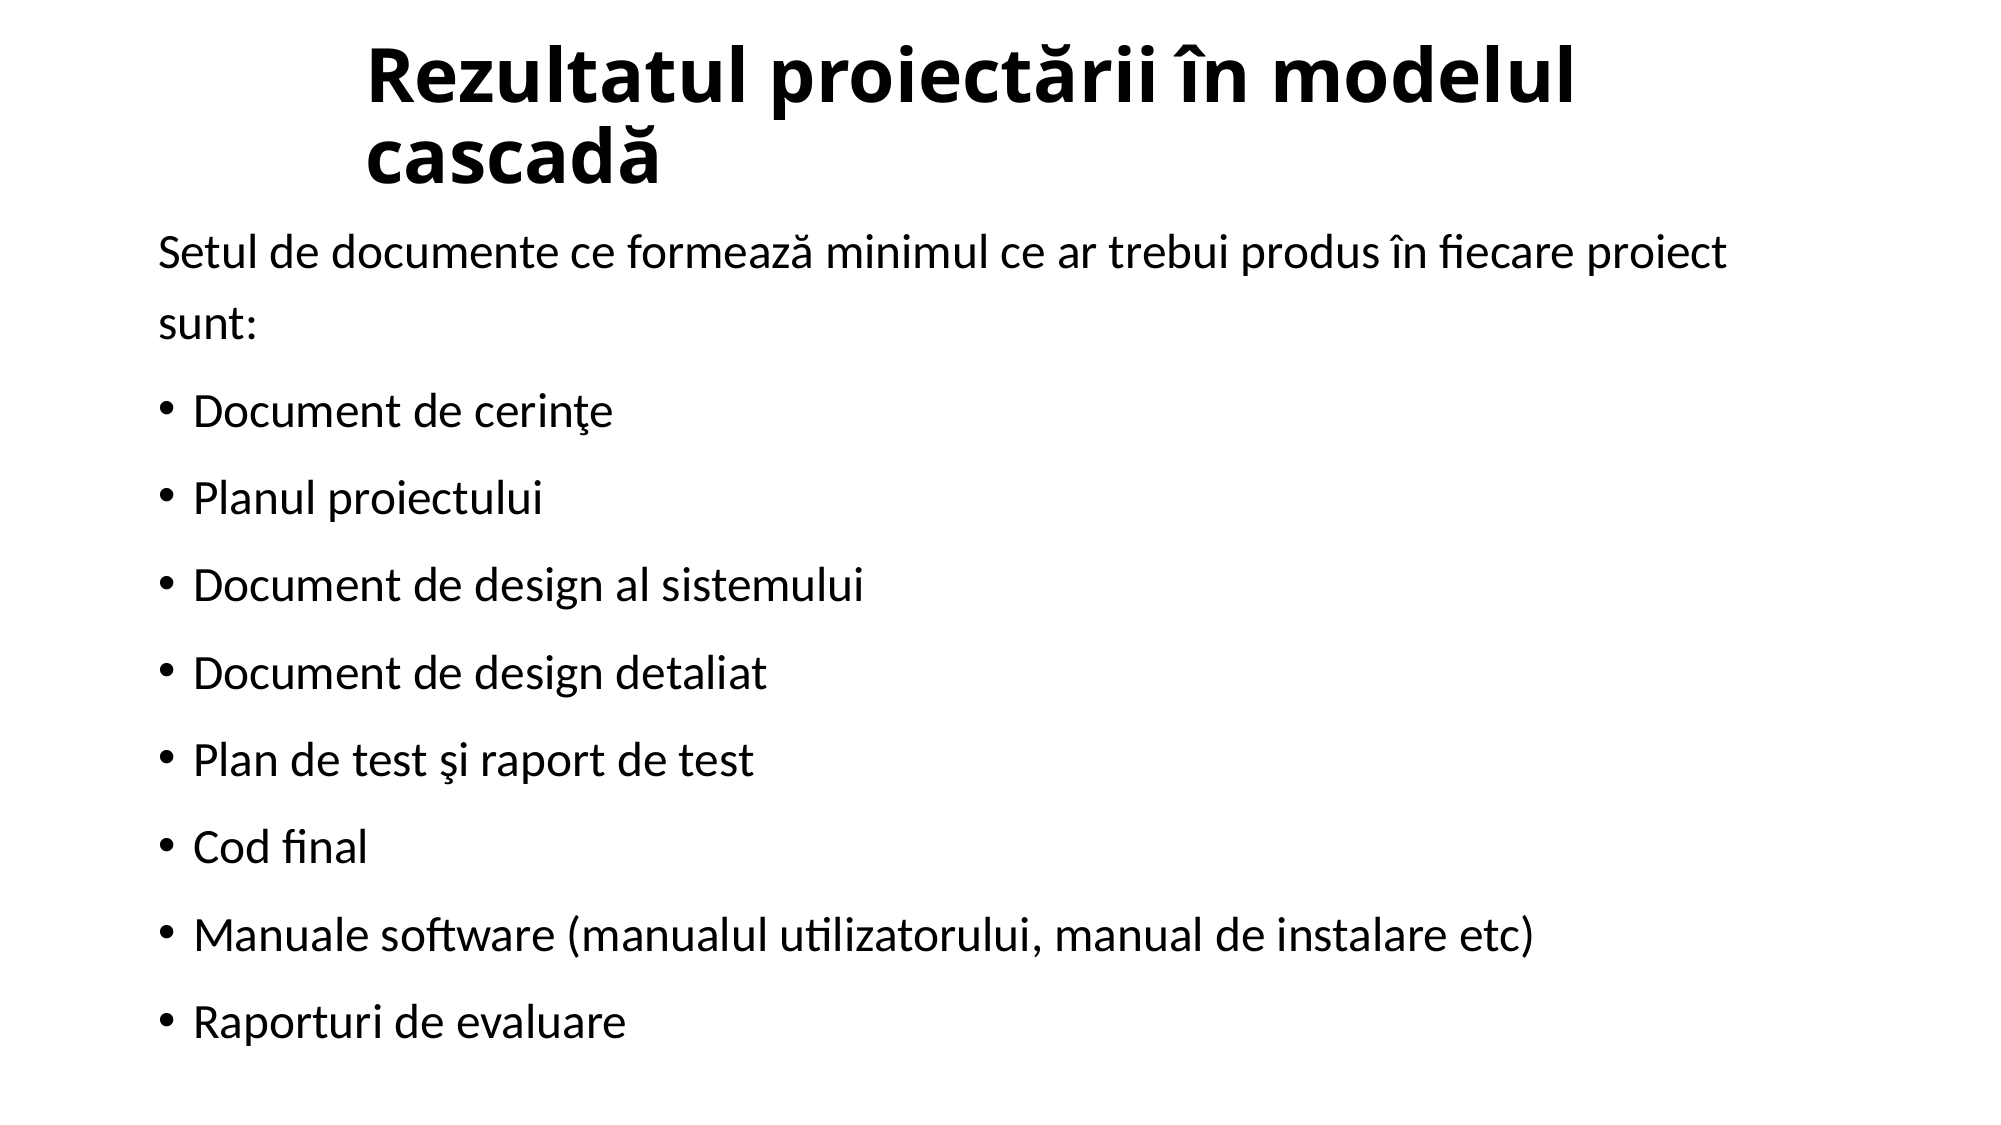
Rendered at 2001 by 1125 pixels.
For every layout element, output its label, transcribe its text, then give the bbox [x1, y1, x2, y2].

list Setul de documente ce formează minimul ce ar trebui produs în fiecare proiect sunt: Document de cerinţe Planul proiectului Document de design al sistemului Document de design detaliat Plan de test şi raport de test Cod final Manuale software (manualul utilizatorului, manual de instalare etc) Raporturi de evaluare [143, 200, 1853, 1063]
title Rezultatul proiectării în modelul cascadă [350, 37, 1688, 200]
